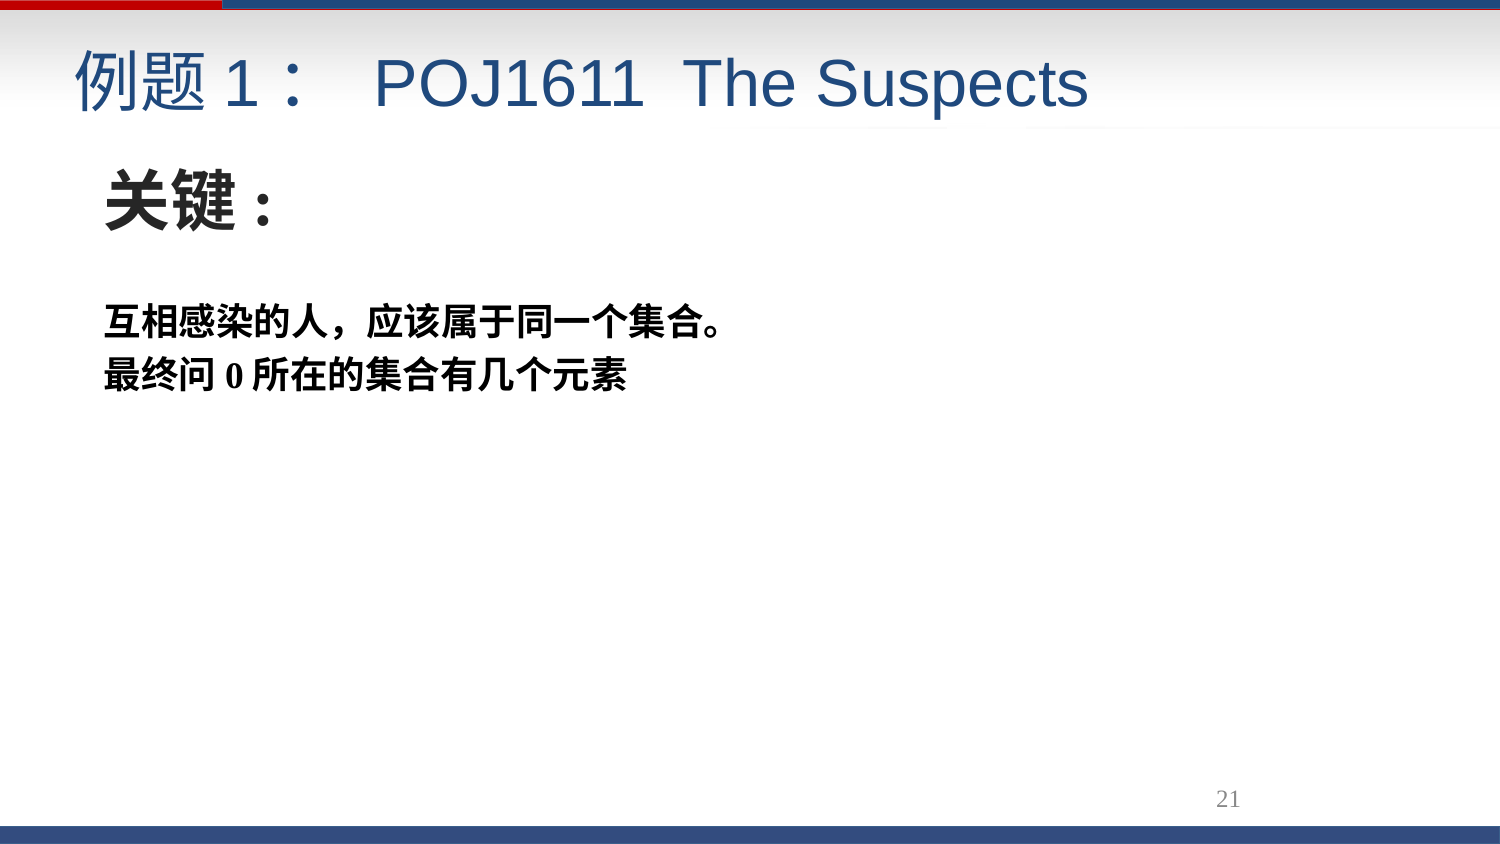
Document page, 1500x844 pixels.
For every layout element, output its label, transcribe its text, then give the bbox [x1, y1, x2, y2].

picture [0, 10, 1500, 129]
list 关键: 互相感染的人，应该属于同一个集合。 最终问0所在的集合有几个元素 [88, 150, 786, 798]
slide_number 21 [993, 768, 1257, 827]
title 例题1： POJ1611 The Suspects [58, 14, 1430, 145]
